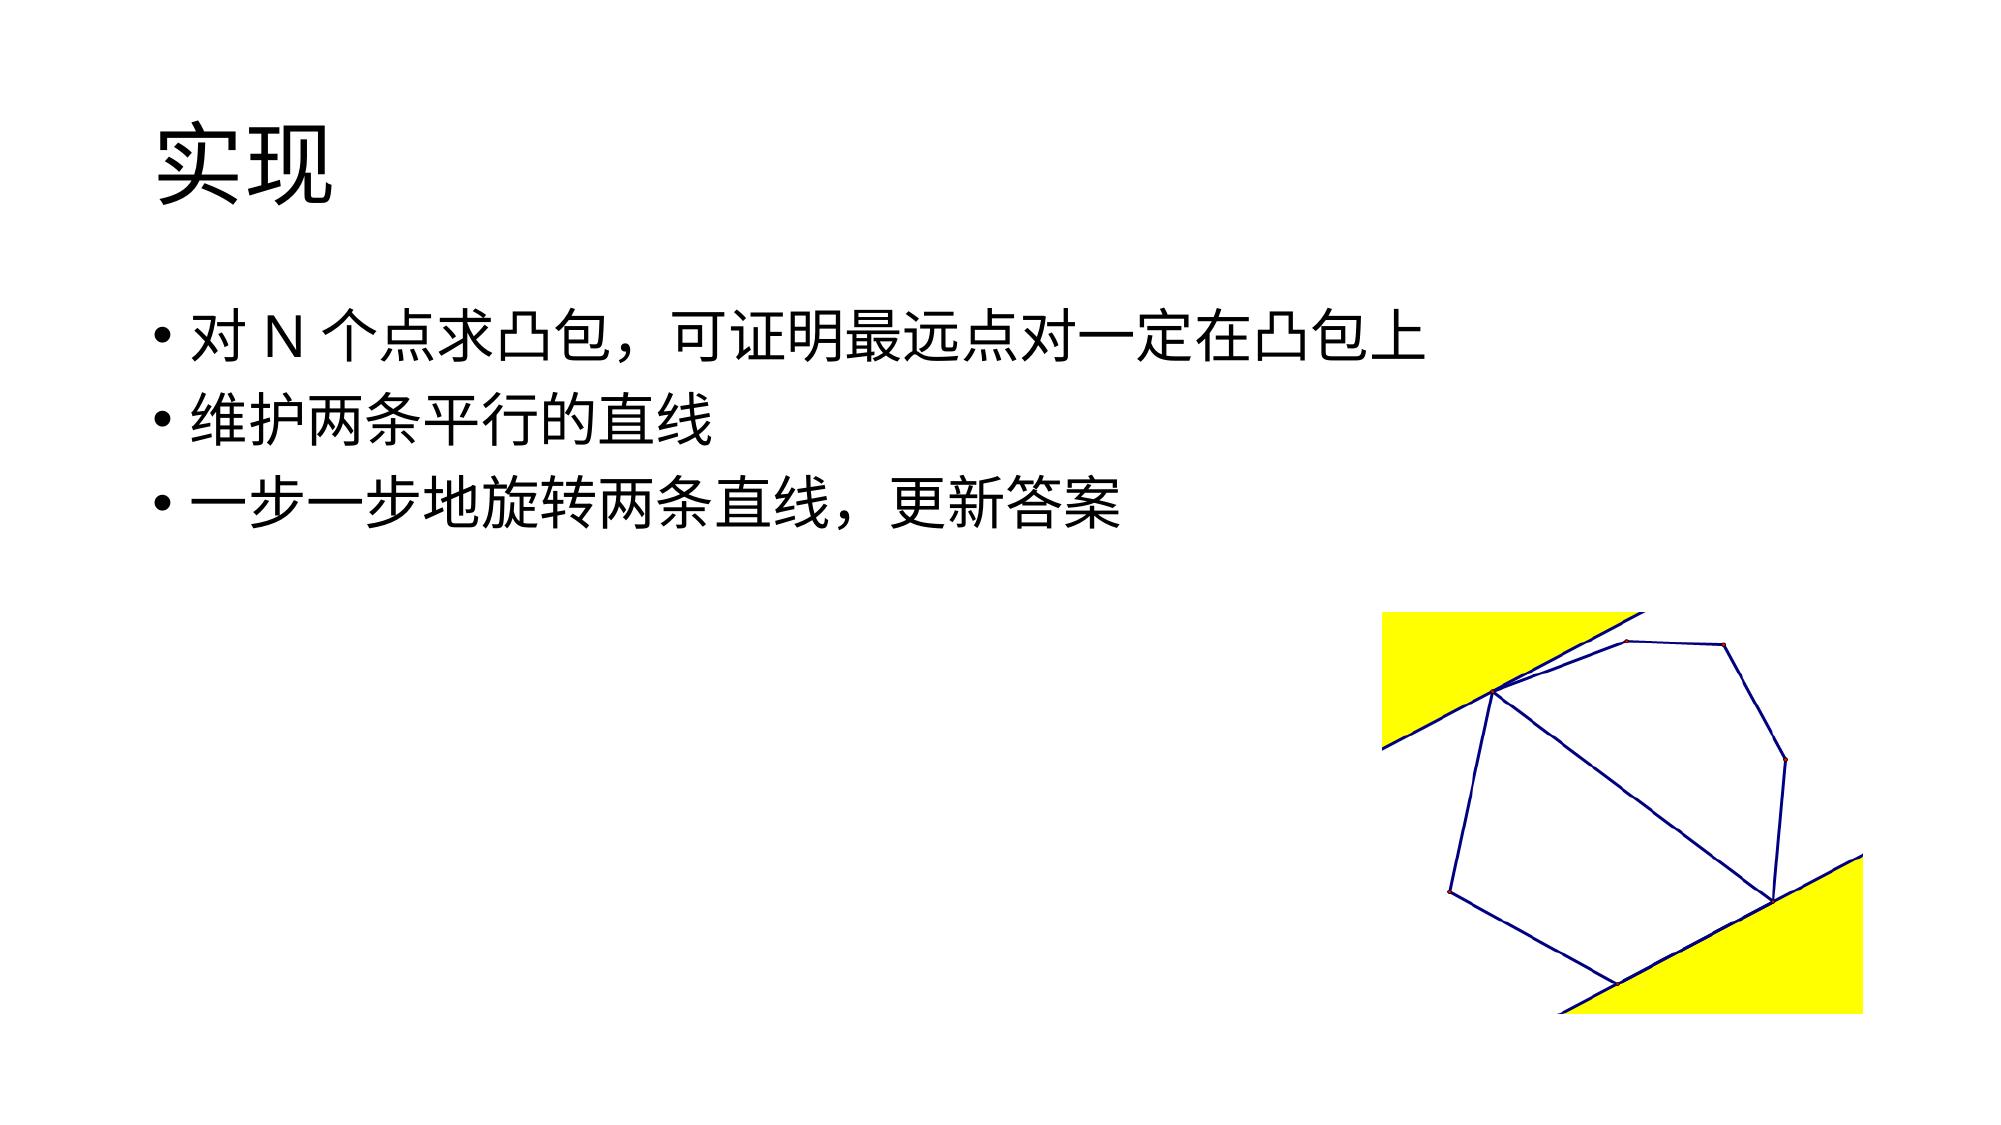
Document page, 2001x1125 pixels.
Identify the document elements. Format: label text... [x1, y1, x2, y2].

picture [1381, 612, 1863, 1014]
list 对N个点求凸包，可证明最远点对一定在凸包上 维护两条平行的直线 一步一步地旋转两条直线，更新答案 [137, 299, 1863, 1014]
title 实现 [137, 59, 1863, 278]
